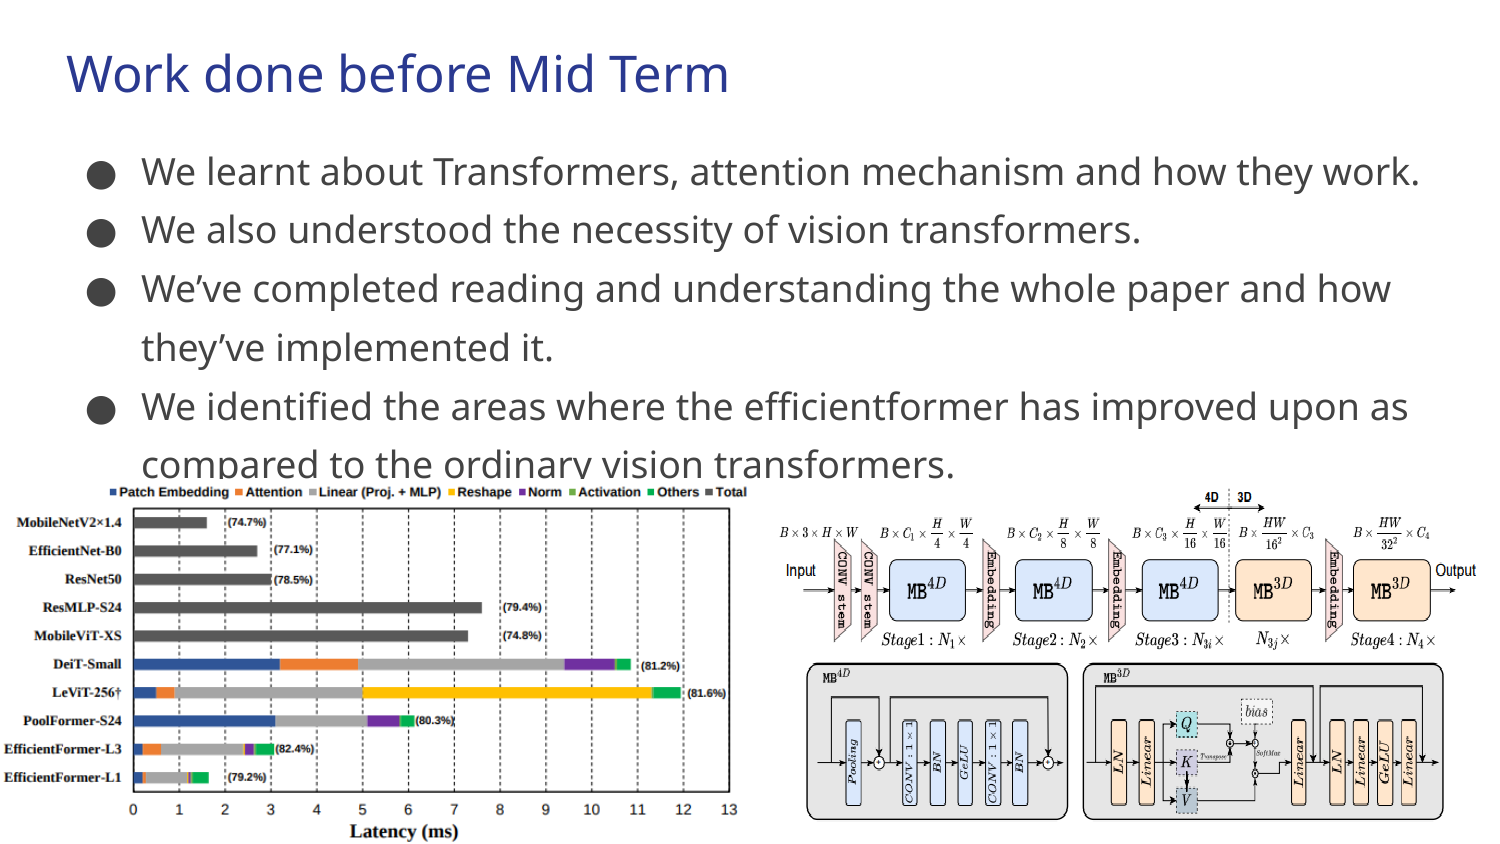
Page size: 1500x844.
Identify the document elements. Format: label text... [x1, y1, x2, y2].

picture [0, 479, 1500, 844]
list We learnt about Transformers, attention mechanism and how they work. We also understood the necessity of vision transformers. We’ve completed reading and understanding the whole paper and how they’ve implemented it. We identified the areas where the efficientformer has improved upon as compared to the ordinary vision transformers. [51, 122, 1449, 477]
title Work done before Mid Term [51, 23, 1449, 122]
